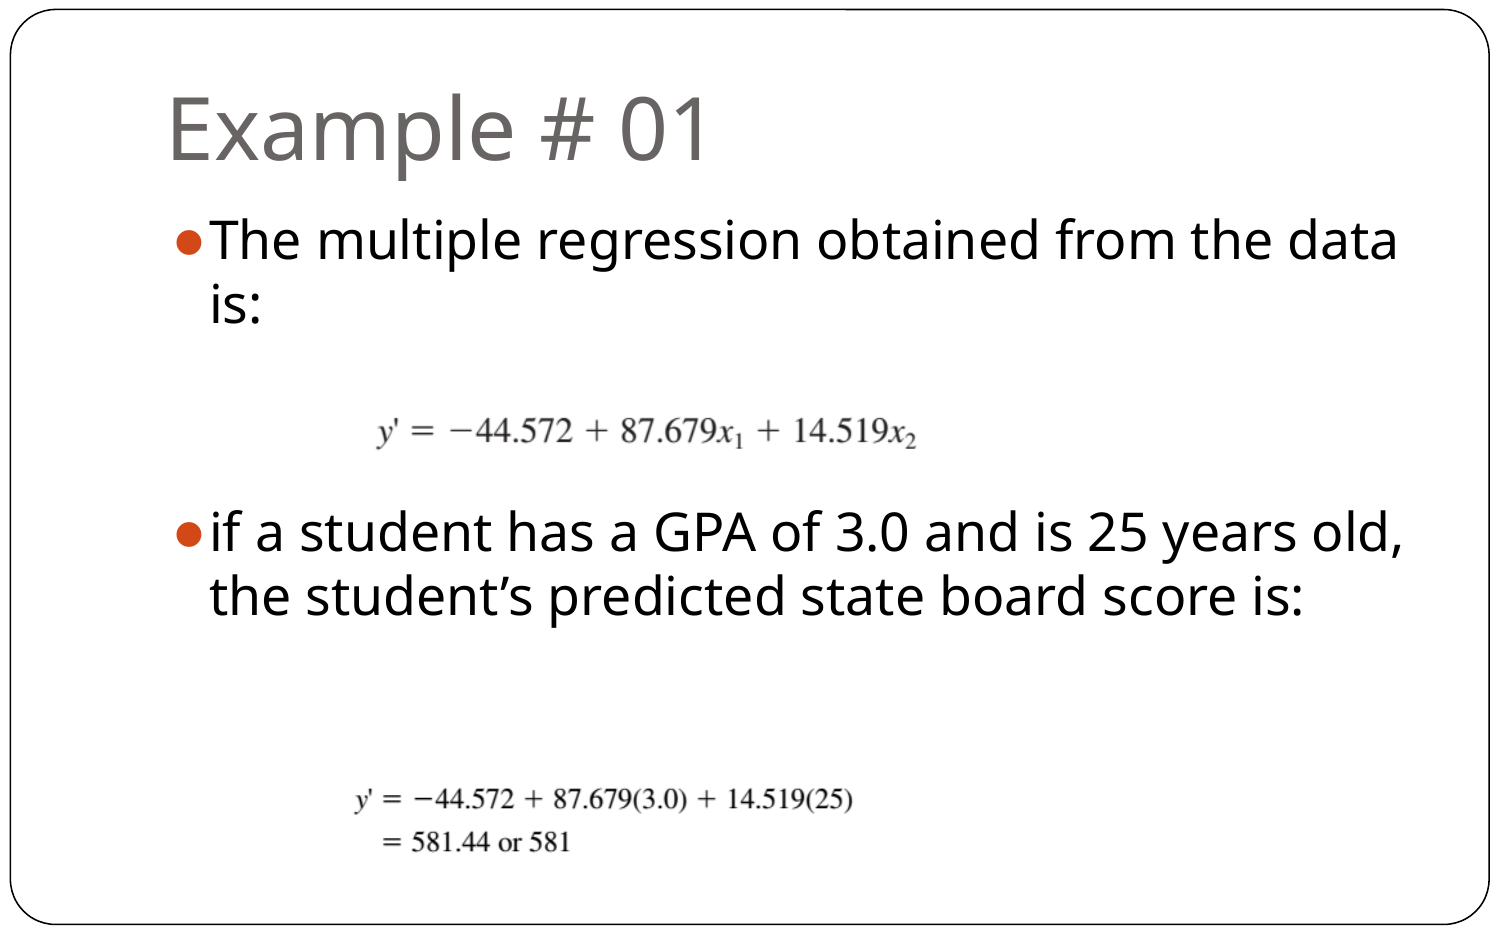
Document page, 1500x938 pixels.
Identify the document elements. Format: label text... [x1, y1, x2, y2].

title Example # 01 [150, 37, 1425, 194]
picture [347, 390, 952, 469]
list The multiple regression obtained from the data is: if a student has a GPA of 3.0 and is 25 years old, the student’s predicted state board score is: [150, 197, 1425, 823]
picture [332, 768, 924, 871]
